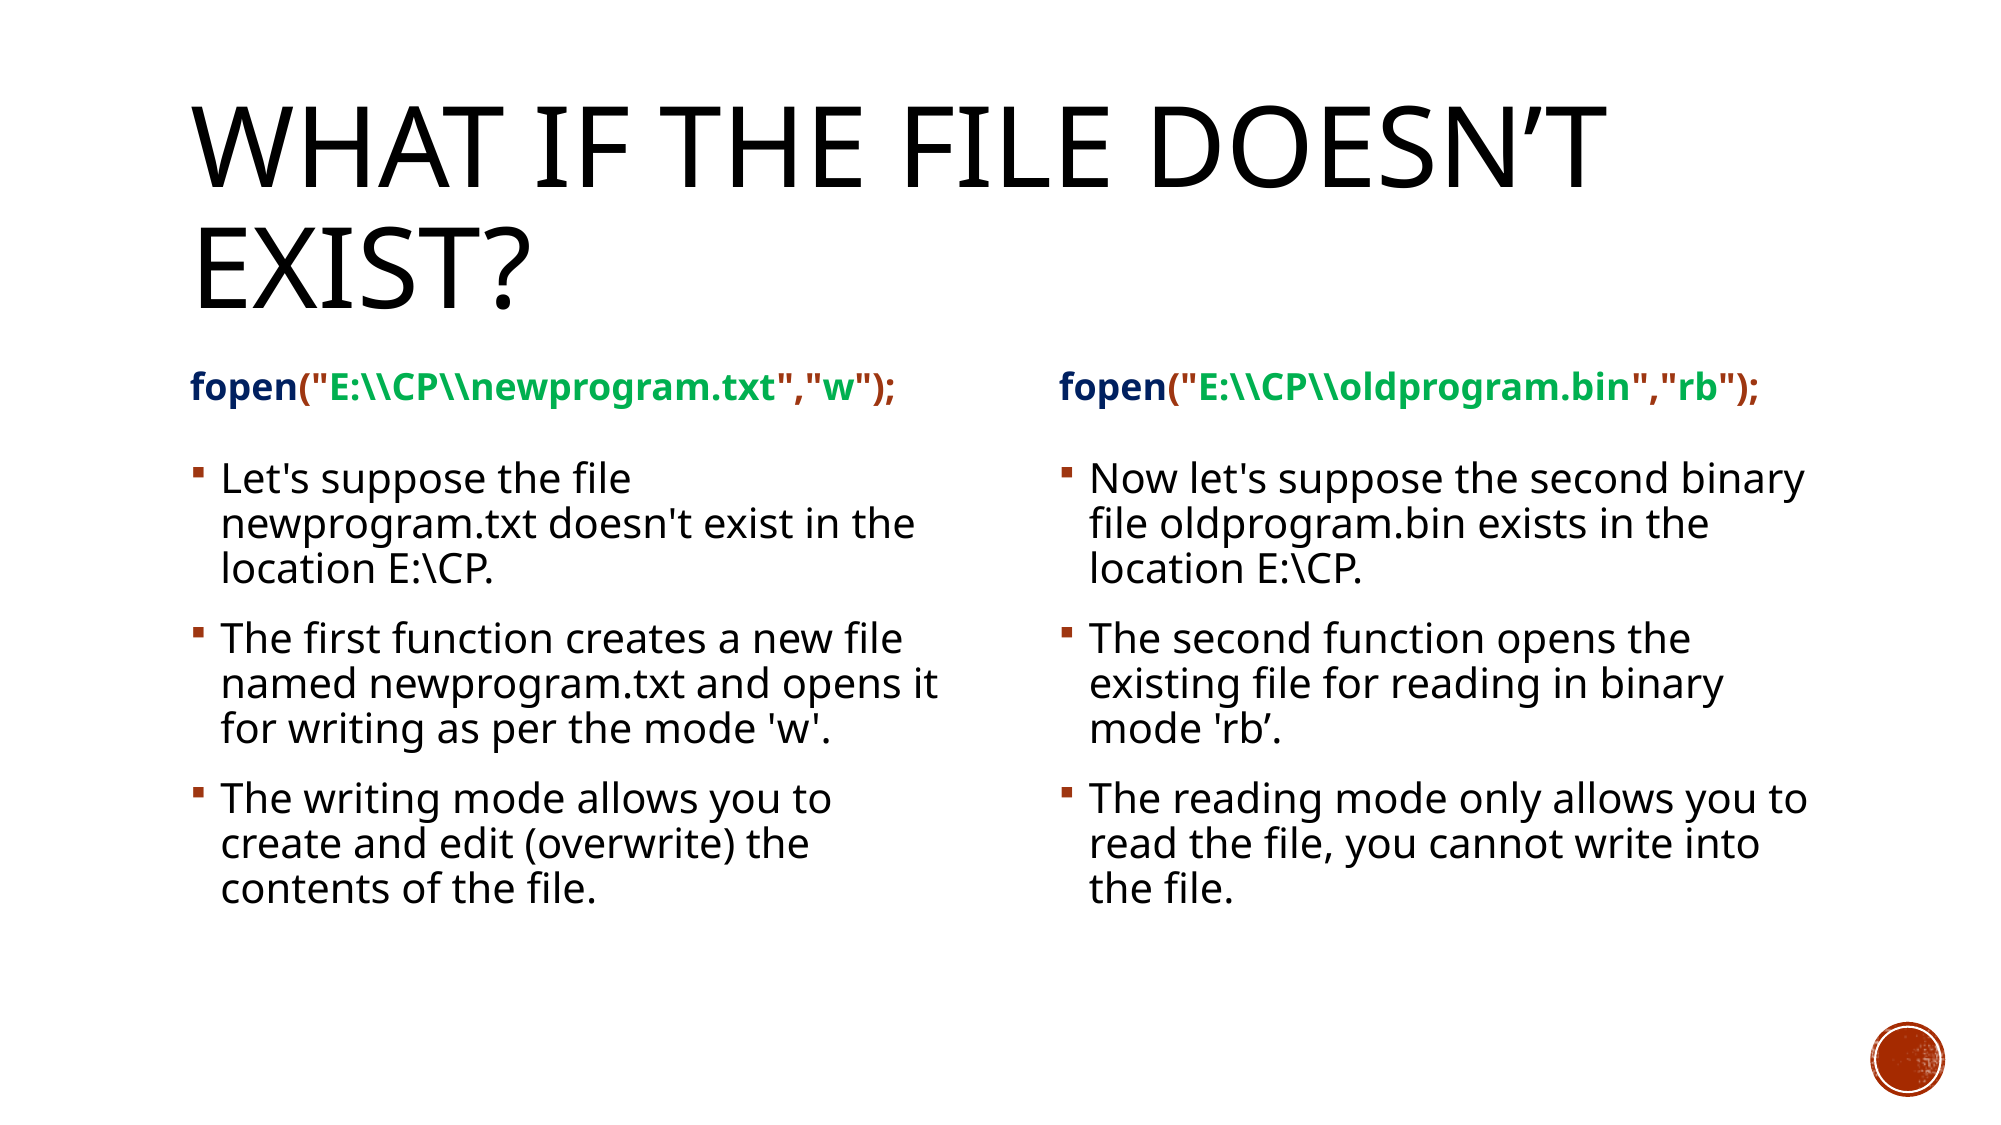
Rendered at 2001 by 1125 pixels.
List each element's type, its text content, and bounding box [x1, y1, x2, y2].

list fopen("E:\\CP\\newprogram.txt","w"); [174, 336, 955, 441]
list Let's suppose the file newprogram.txt doesn't exist in the location E:\CP. The first function creates a new file named newprogram.txt and opens it for writing as per the mode 'w'. The writing mode allows you to create and edit (overwrite) the contents of the file. [175, 450, 956, 990]
list fopen("E:\\CP\\oldprogram.bin","rb"); [1043, 336, 1824, 441]
title What if the file doesn’t exist? [175, 79, 1826, 344]
list Now let's suppose the second binary file oldprogram.bin exists in the location E:\CP. The second function opens the existing file for reading in binary mode 'rb’. The reading mode only allows you to read the file, you cannot write into the file. [1043, 450, 1824, 990]
